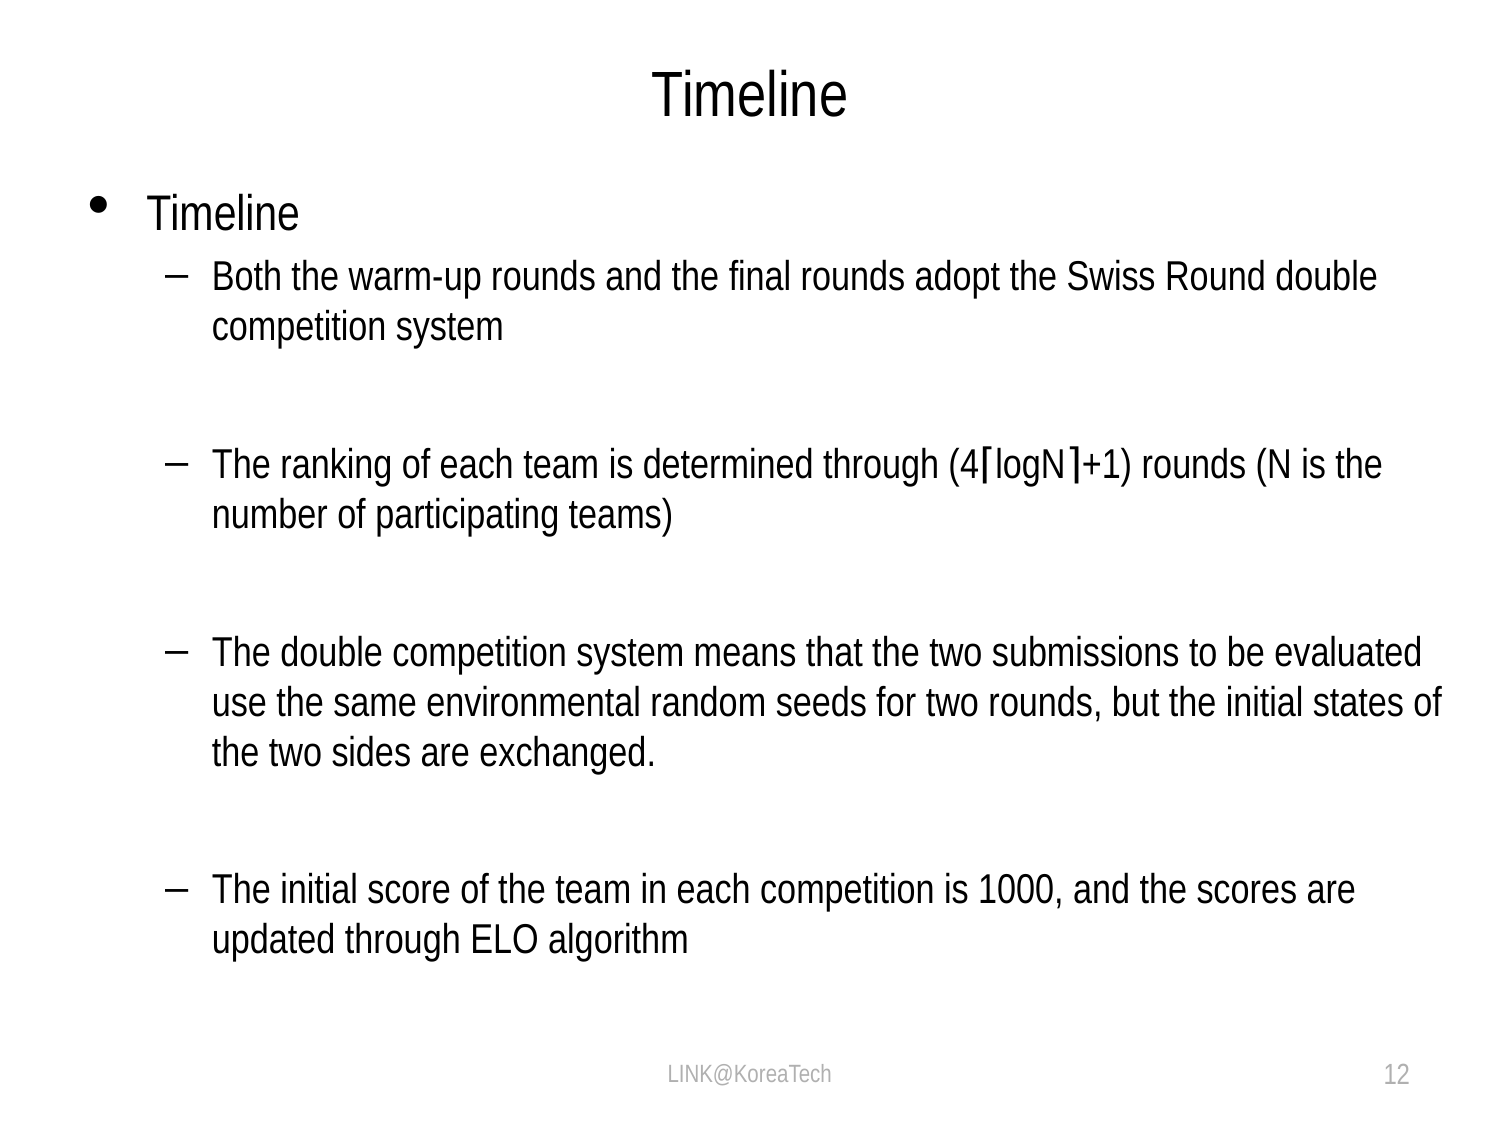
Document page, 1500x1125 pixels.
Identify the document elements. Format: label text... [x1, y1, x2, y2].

title Timeline [75, 45, 1425, 138]
list Timeline Both the warm-up rounds and the final rounds adopt the Swiss Round double competition system The ranking of each team is determined through (4⌈logN⌉+1) rounds (N is the number of participating teams) The double competition system means that the two submissions to be evaluated use the same environmental random seeds for two rounds, but the initial states of the two sides are exchanged. The initial score of the team in each competition is 1000, and the scores are updated through ELO algorithm [75, 172, 1479, 1005]
footer LINK@KoreaTech [419, 1042, 1074, 1103]
slide_number 12 [1074, 1042, 1425, 1103]
